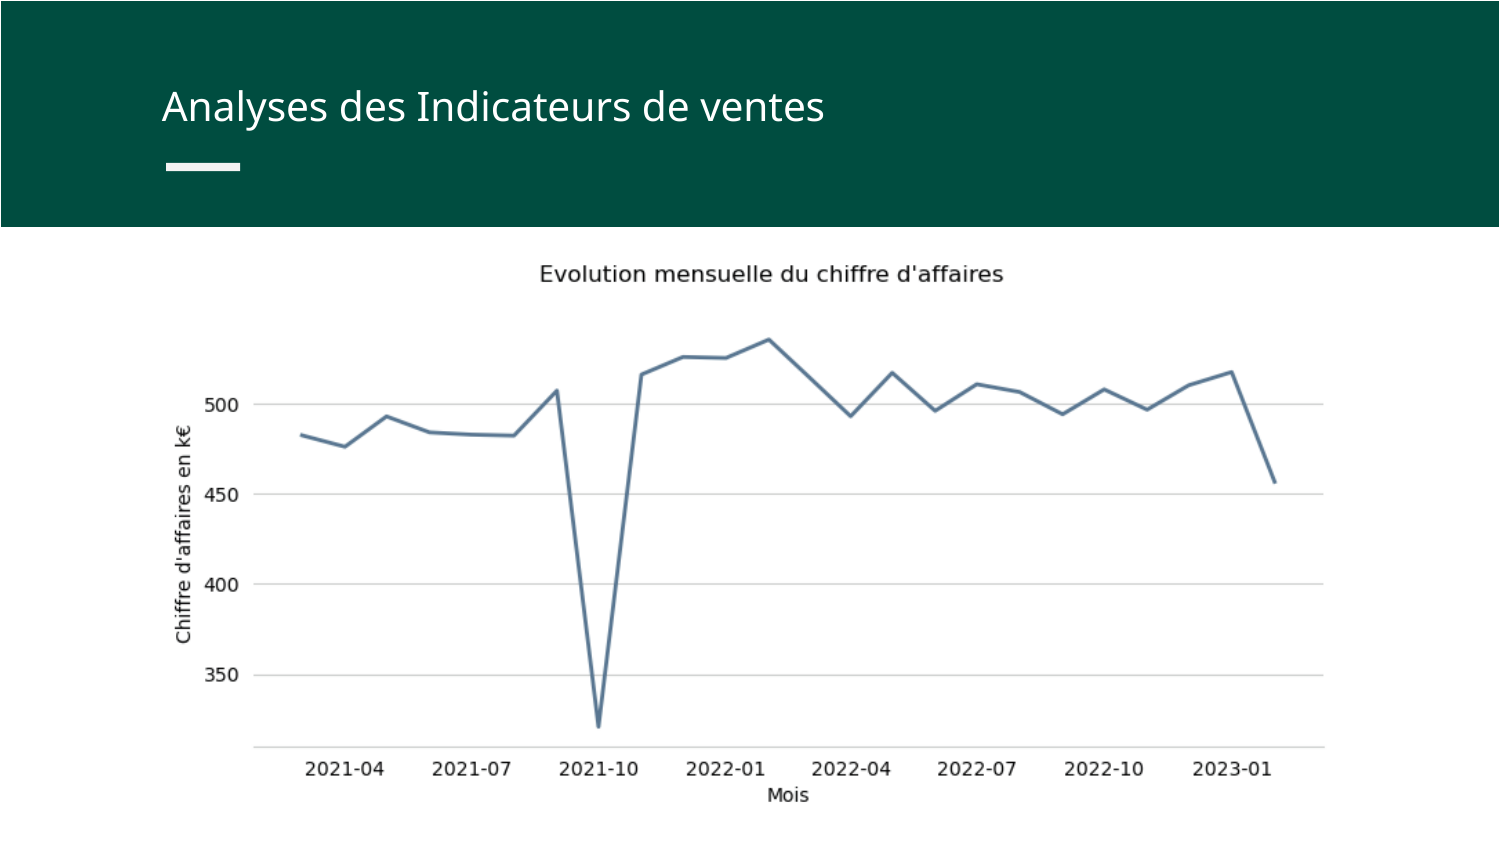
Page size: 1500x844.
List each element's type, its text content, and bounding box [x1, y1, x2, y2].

text_box [166, 162, 241, 172]
picture [163, 253, 1336, 820]
text_box [0, 0, 1500, 228]
text_box Analyses des Indicateurs de ventes [146, 55, 1500, 150]
